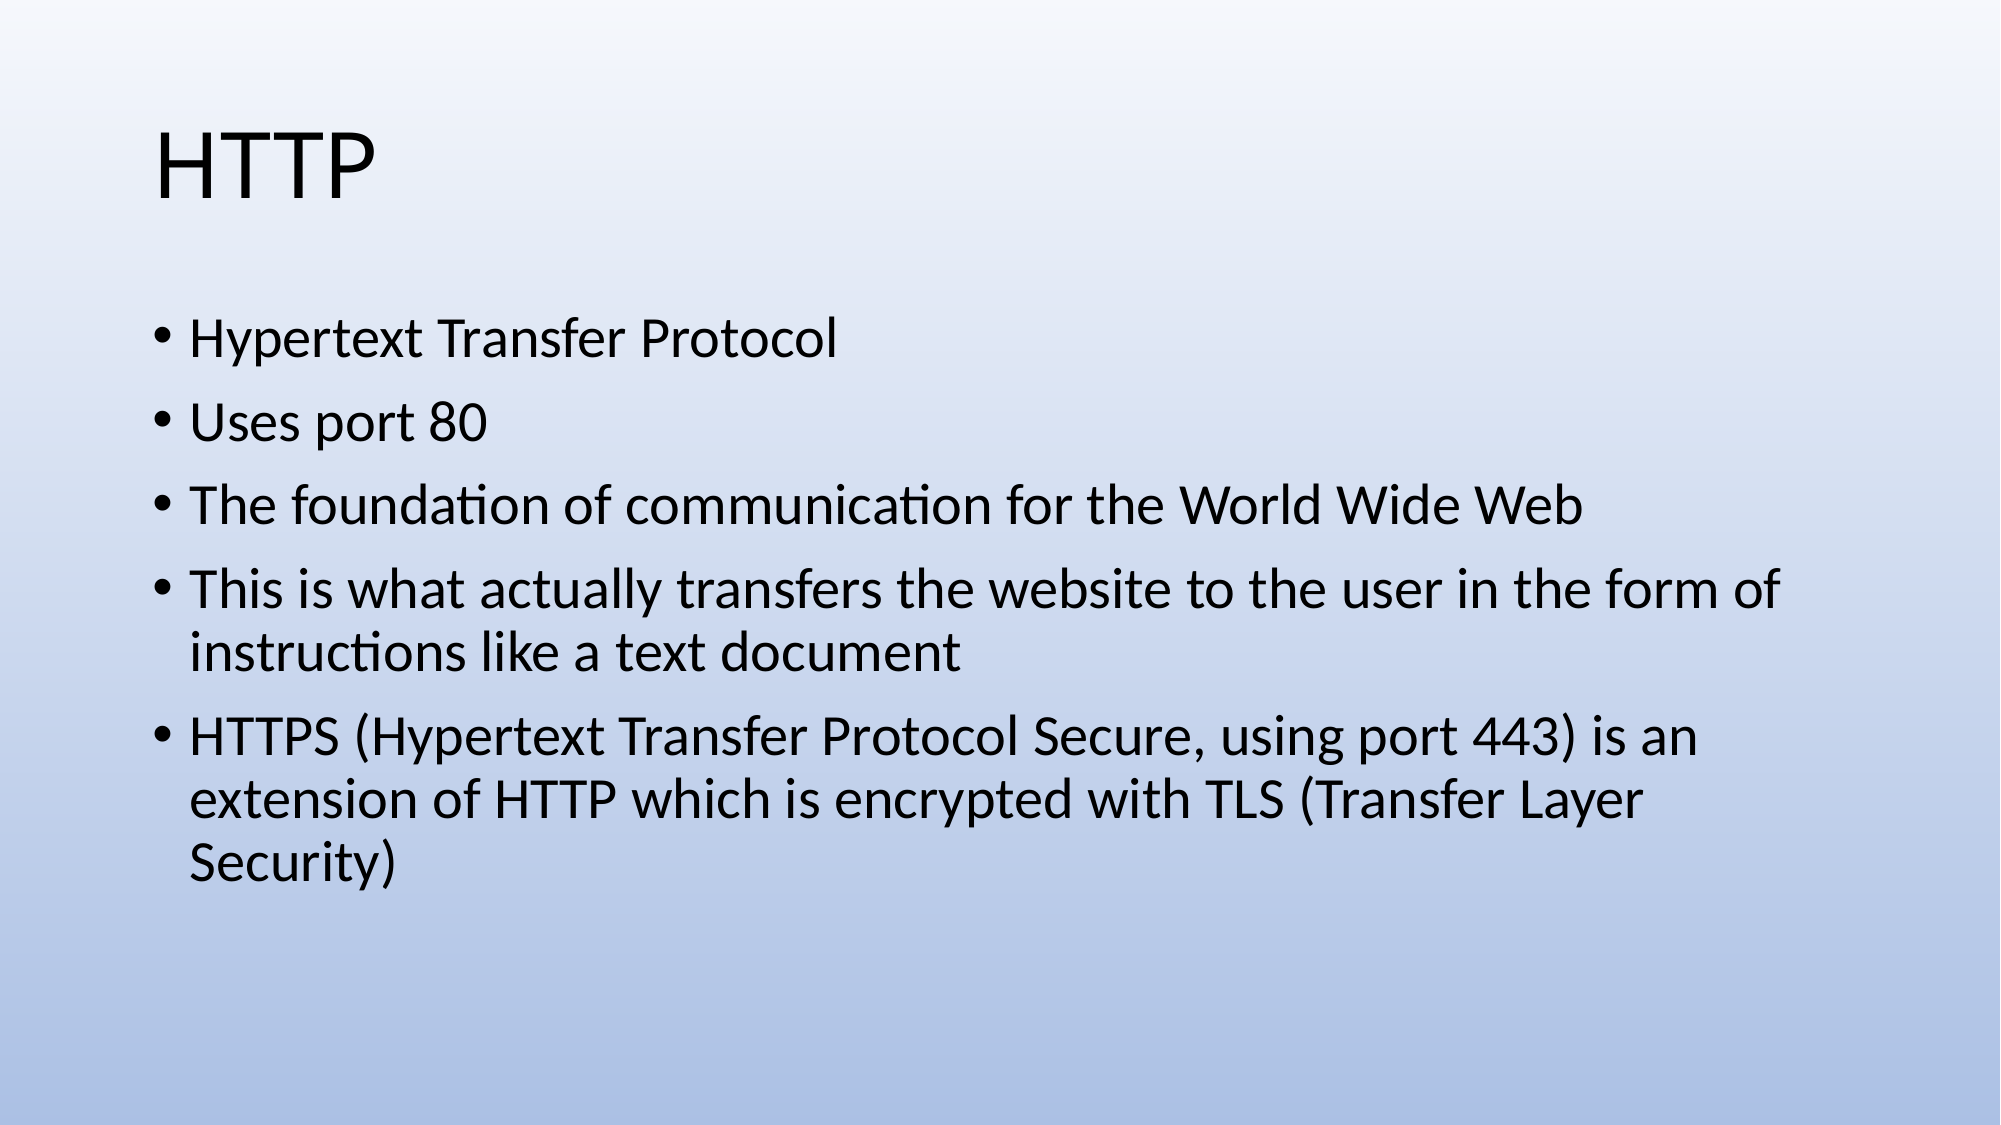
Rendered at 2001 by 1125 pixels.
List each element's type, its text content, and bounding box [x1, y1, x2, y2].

list Hypertext Transfer Protocol Uses port 80 The foundation of communication for the World Wide Web This is what actually transfers the website to the user in the form of instructions like a text document HTTPS (Hypertext Transfer Protocol Secure, using port 443) is an extension of HTTP which is encrypted with TLS (Transfer Layer Security) [137, 299, 1863, 1014]
title HTTP [137, 59, 1863, 278]
